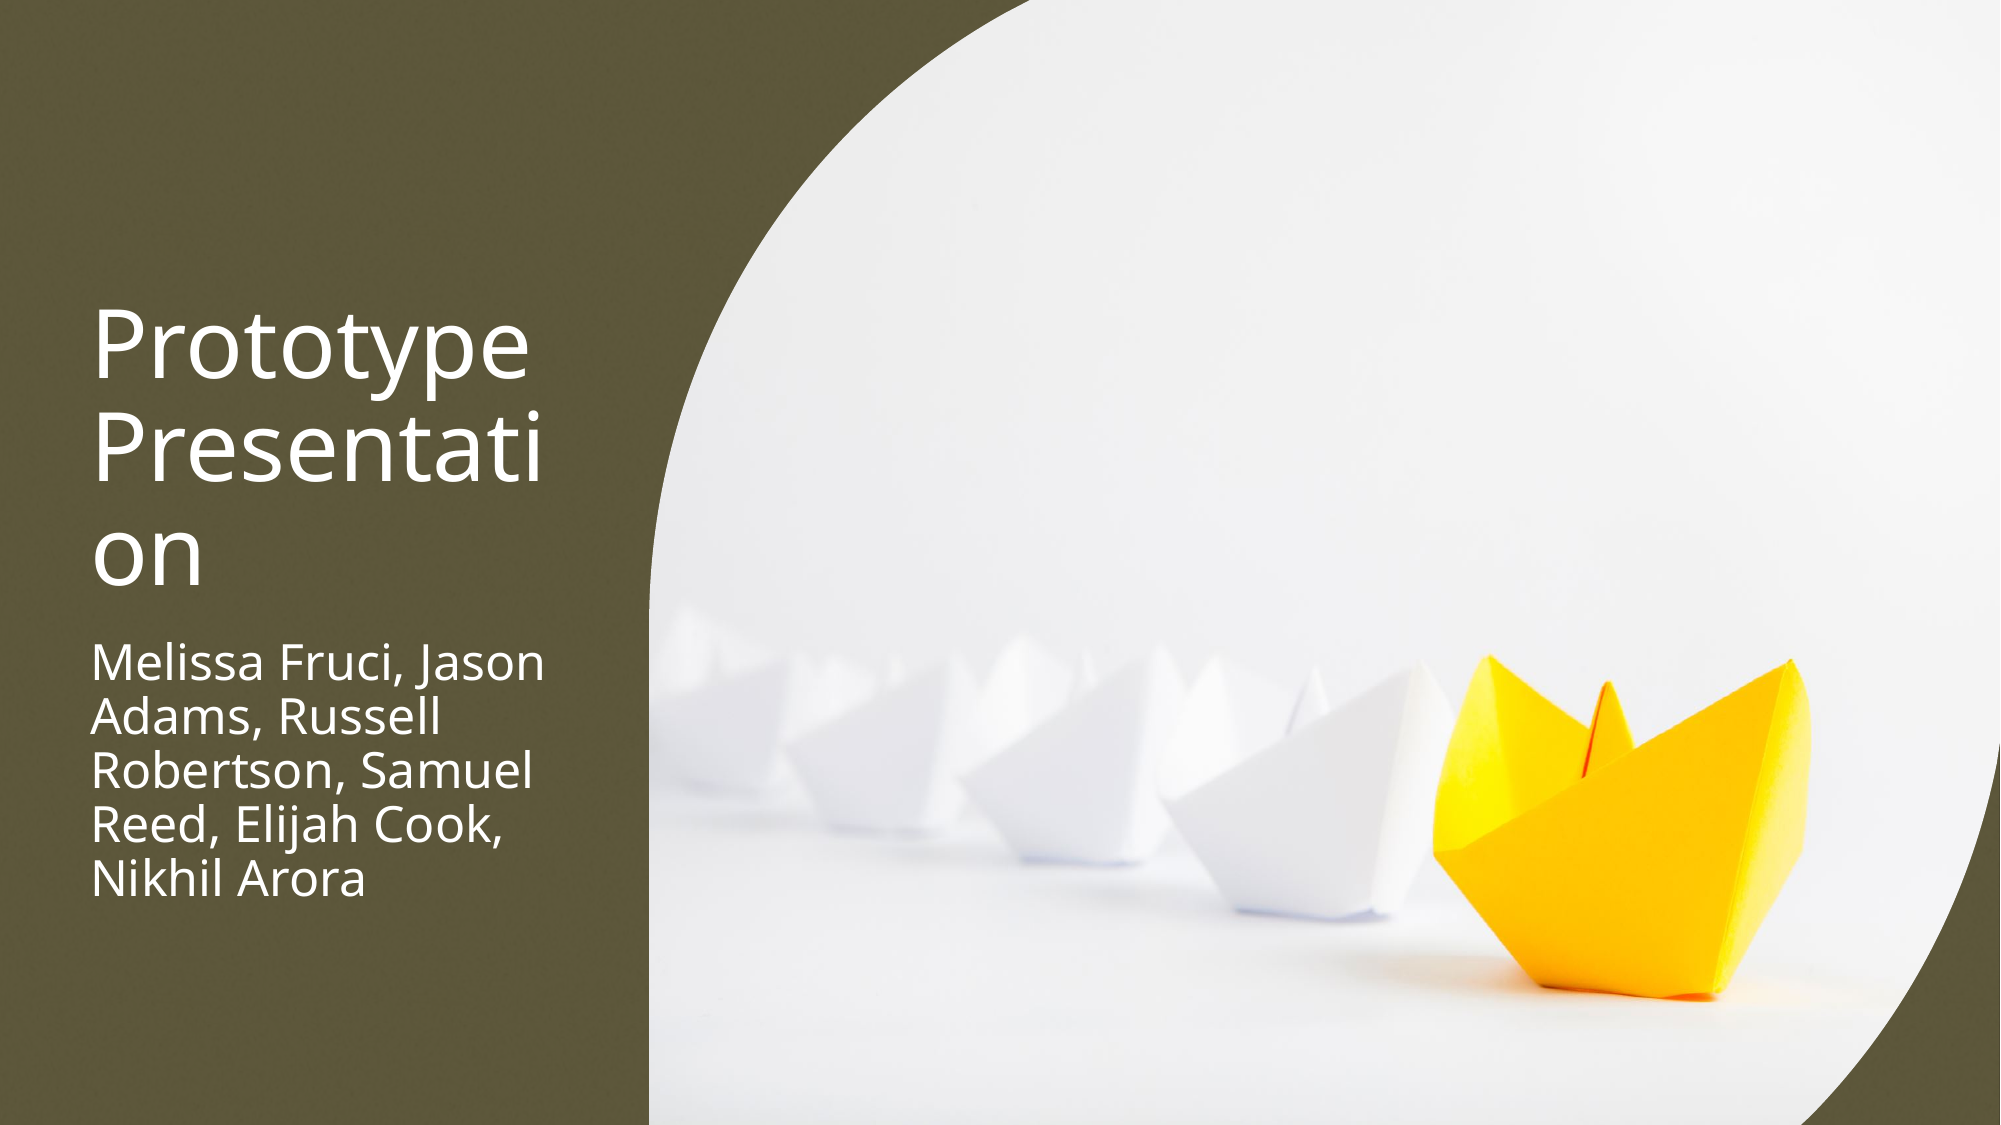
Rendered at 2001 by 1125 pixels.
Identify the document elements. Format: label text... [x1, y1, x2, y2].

picture [649, 0, 2000, 1125]
title Prototype Presentation [75, 111, 613, 614]
text_box [0, 0, 649, 1125]
subtitle Melissa Fruci, Jason Adams, Russell Robertson, Samuel Reed, Elijah Cook, Nikhil Arora [75, 630, 613, 1015]
